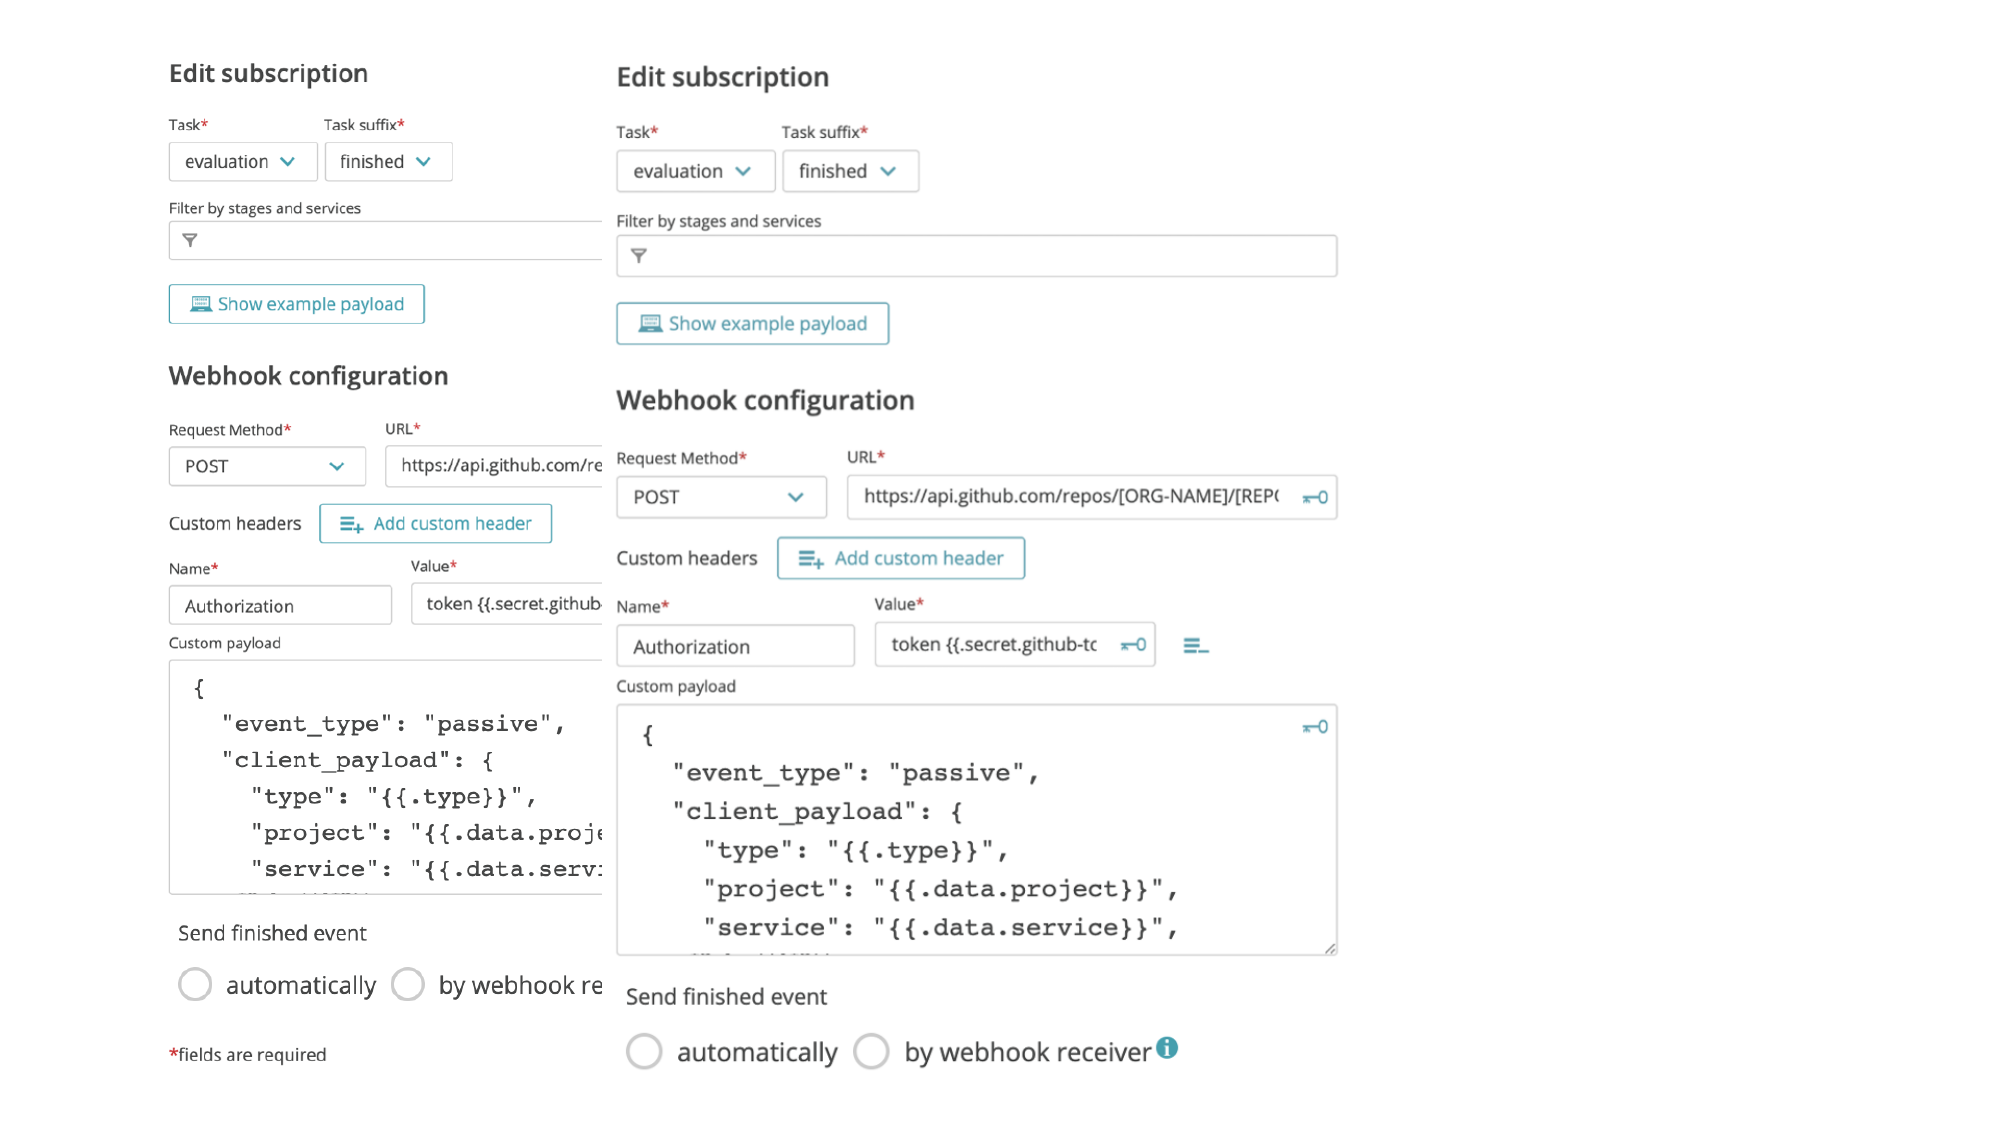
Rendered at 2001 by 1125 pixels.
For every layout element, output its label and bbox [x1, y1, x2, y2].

picture [155, 40, 1398, 1085]
